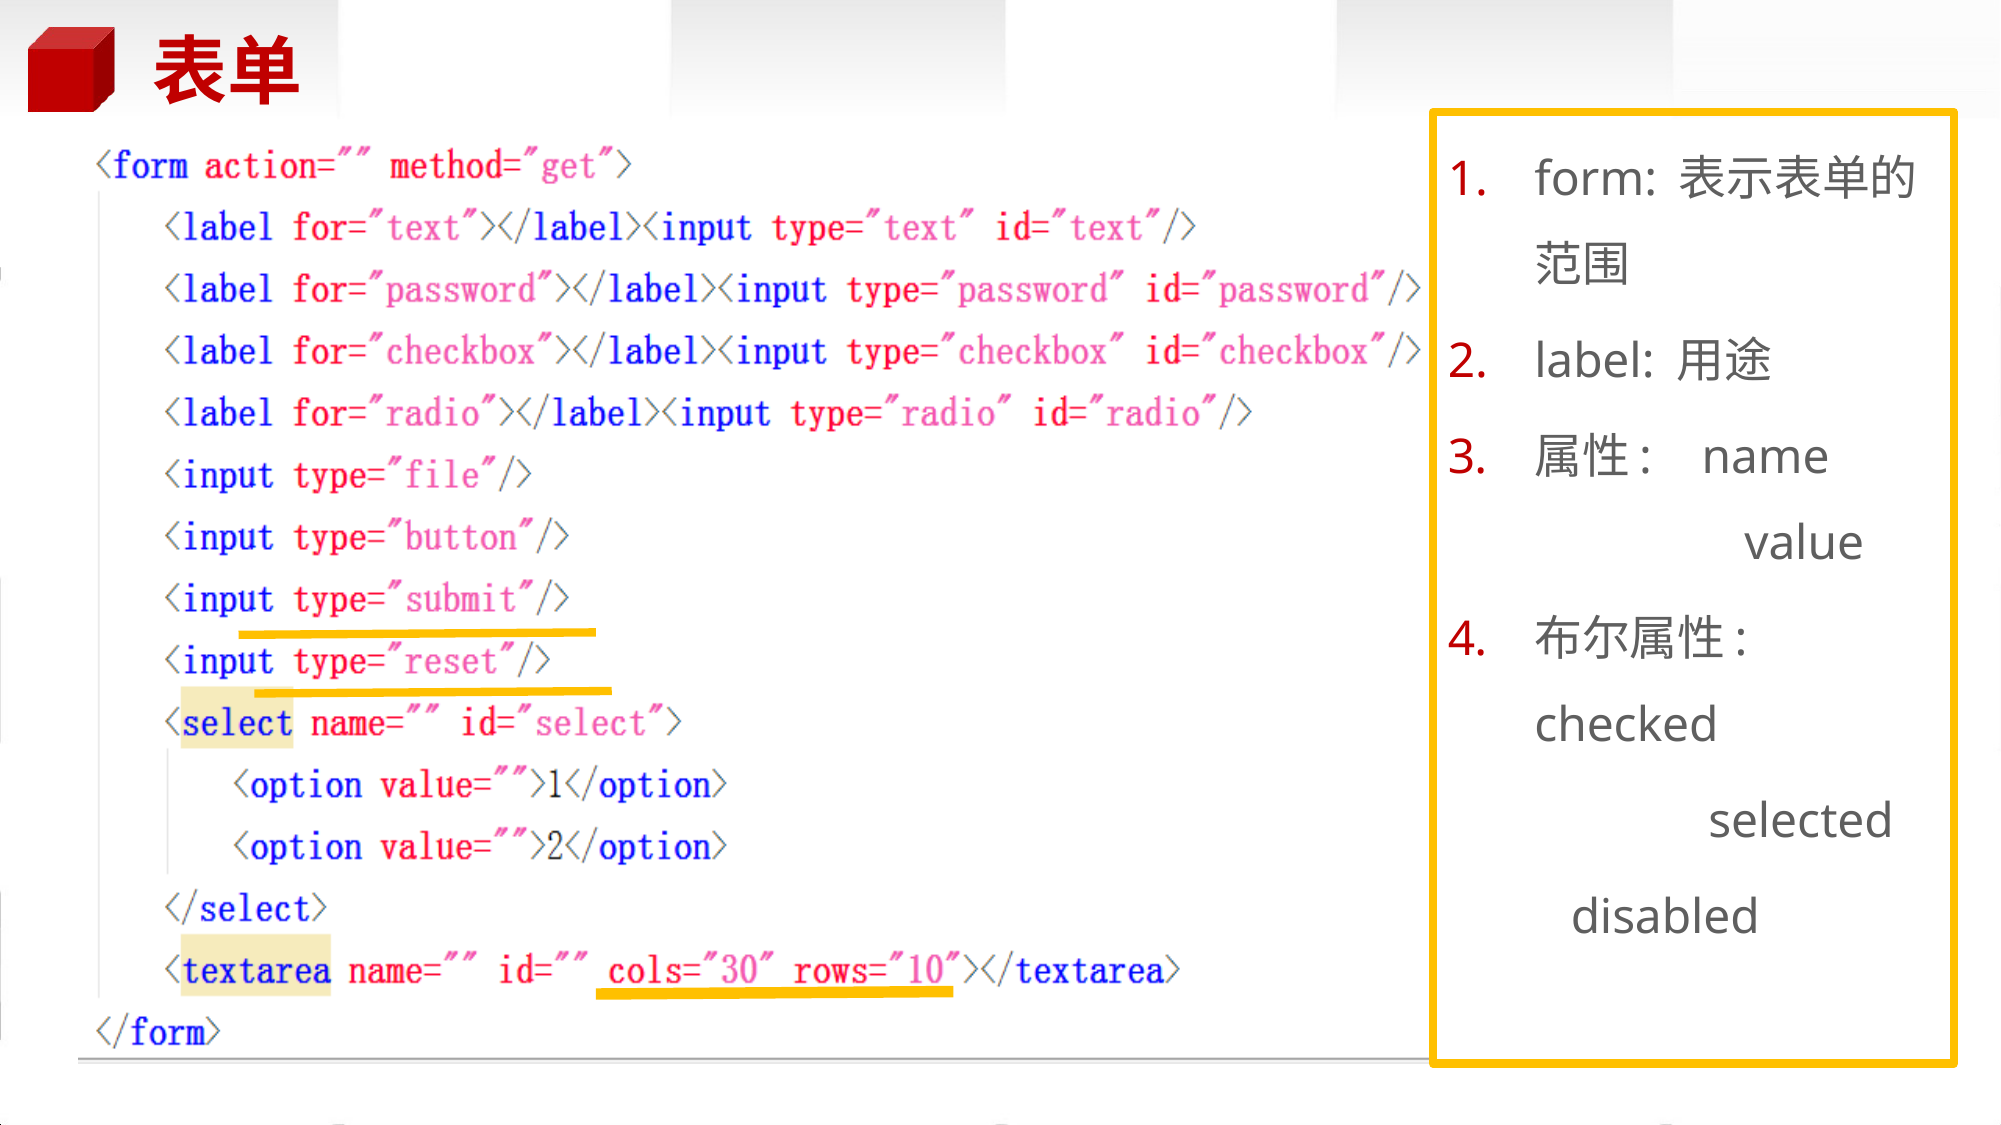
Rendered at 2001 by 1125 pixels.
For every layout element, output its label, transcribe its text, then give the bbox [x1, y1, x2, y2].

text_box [254, 690, 612, 694]
picture [0, 0, 2001, 1125]
title 表单 [137, 8, 1863, 139]
text_box form: 表示表单的范围 label: 用途 属性: name value 布尔属性: checked selected disabled [1432, 112, 1954, 1064]
